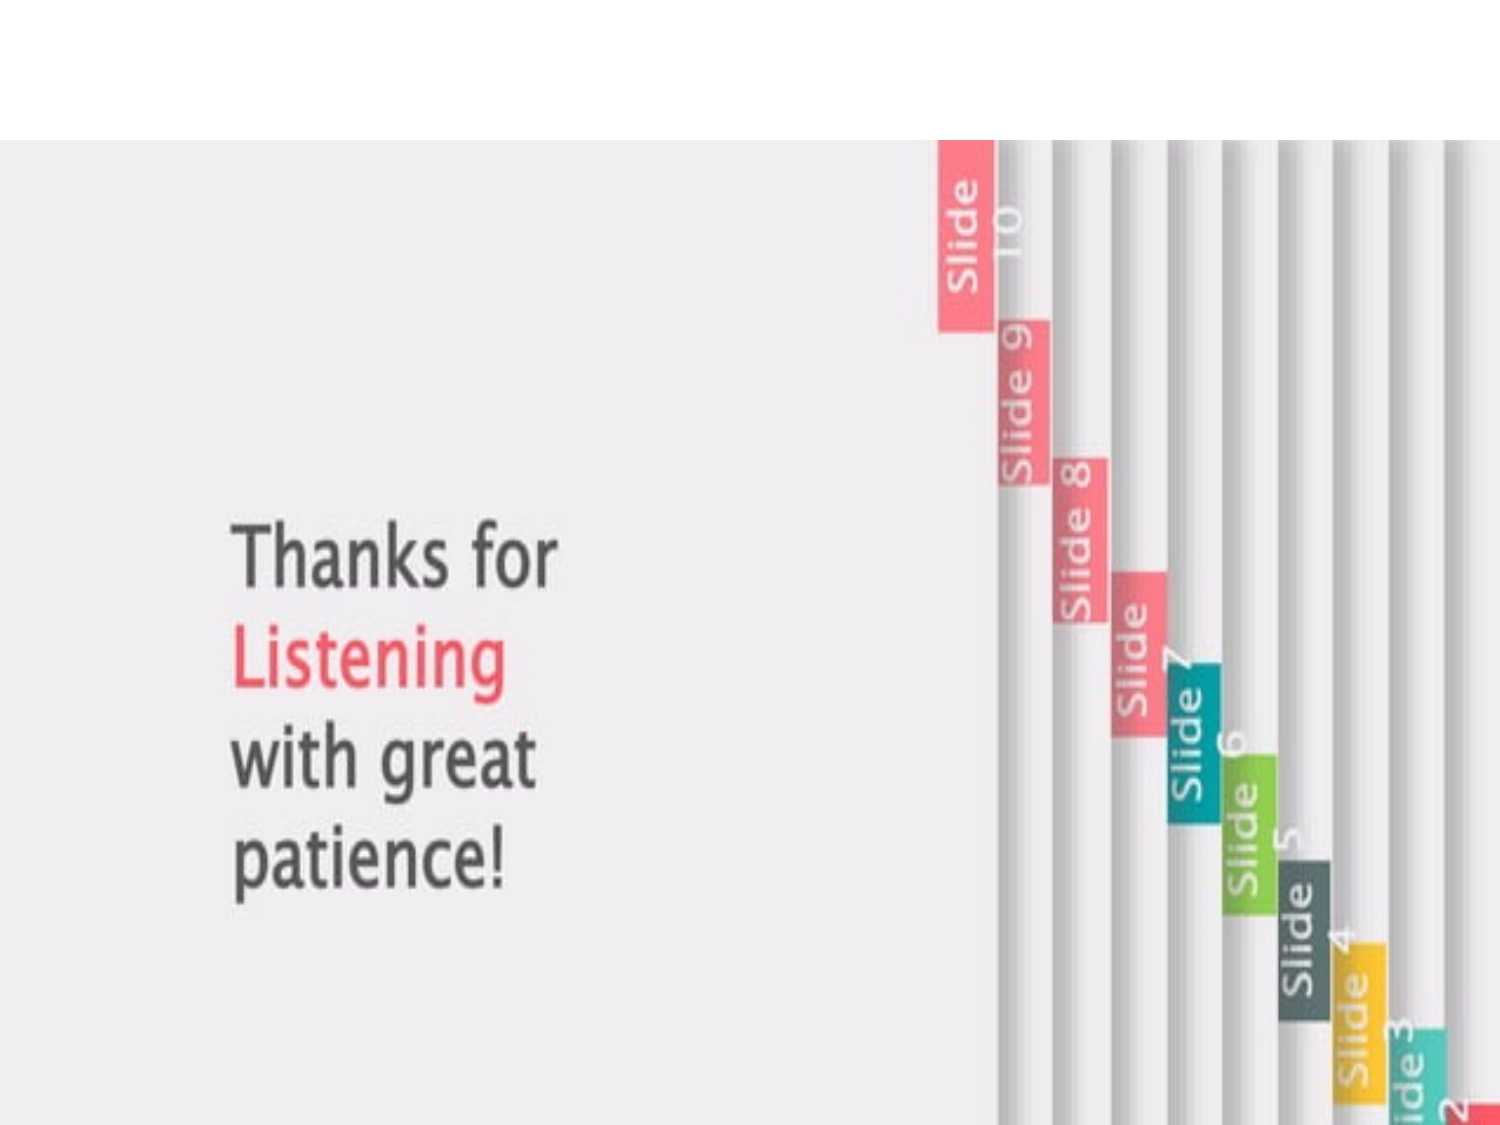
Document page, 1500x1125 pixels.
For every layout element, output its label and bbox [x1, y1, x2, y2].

picture [0, 139, 1500, 1125]
